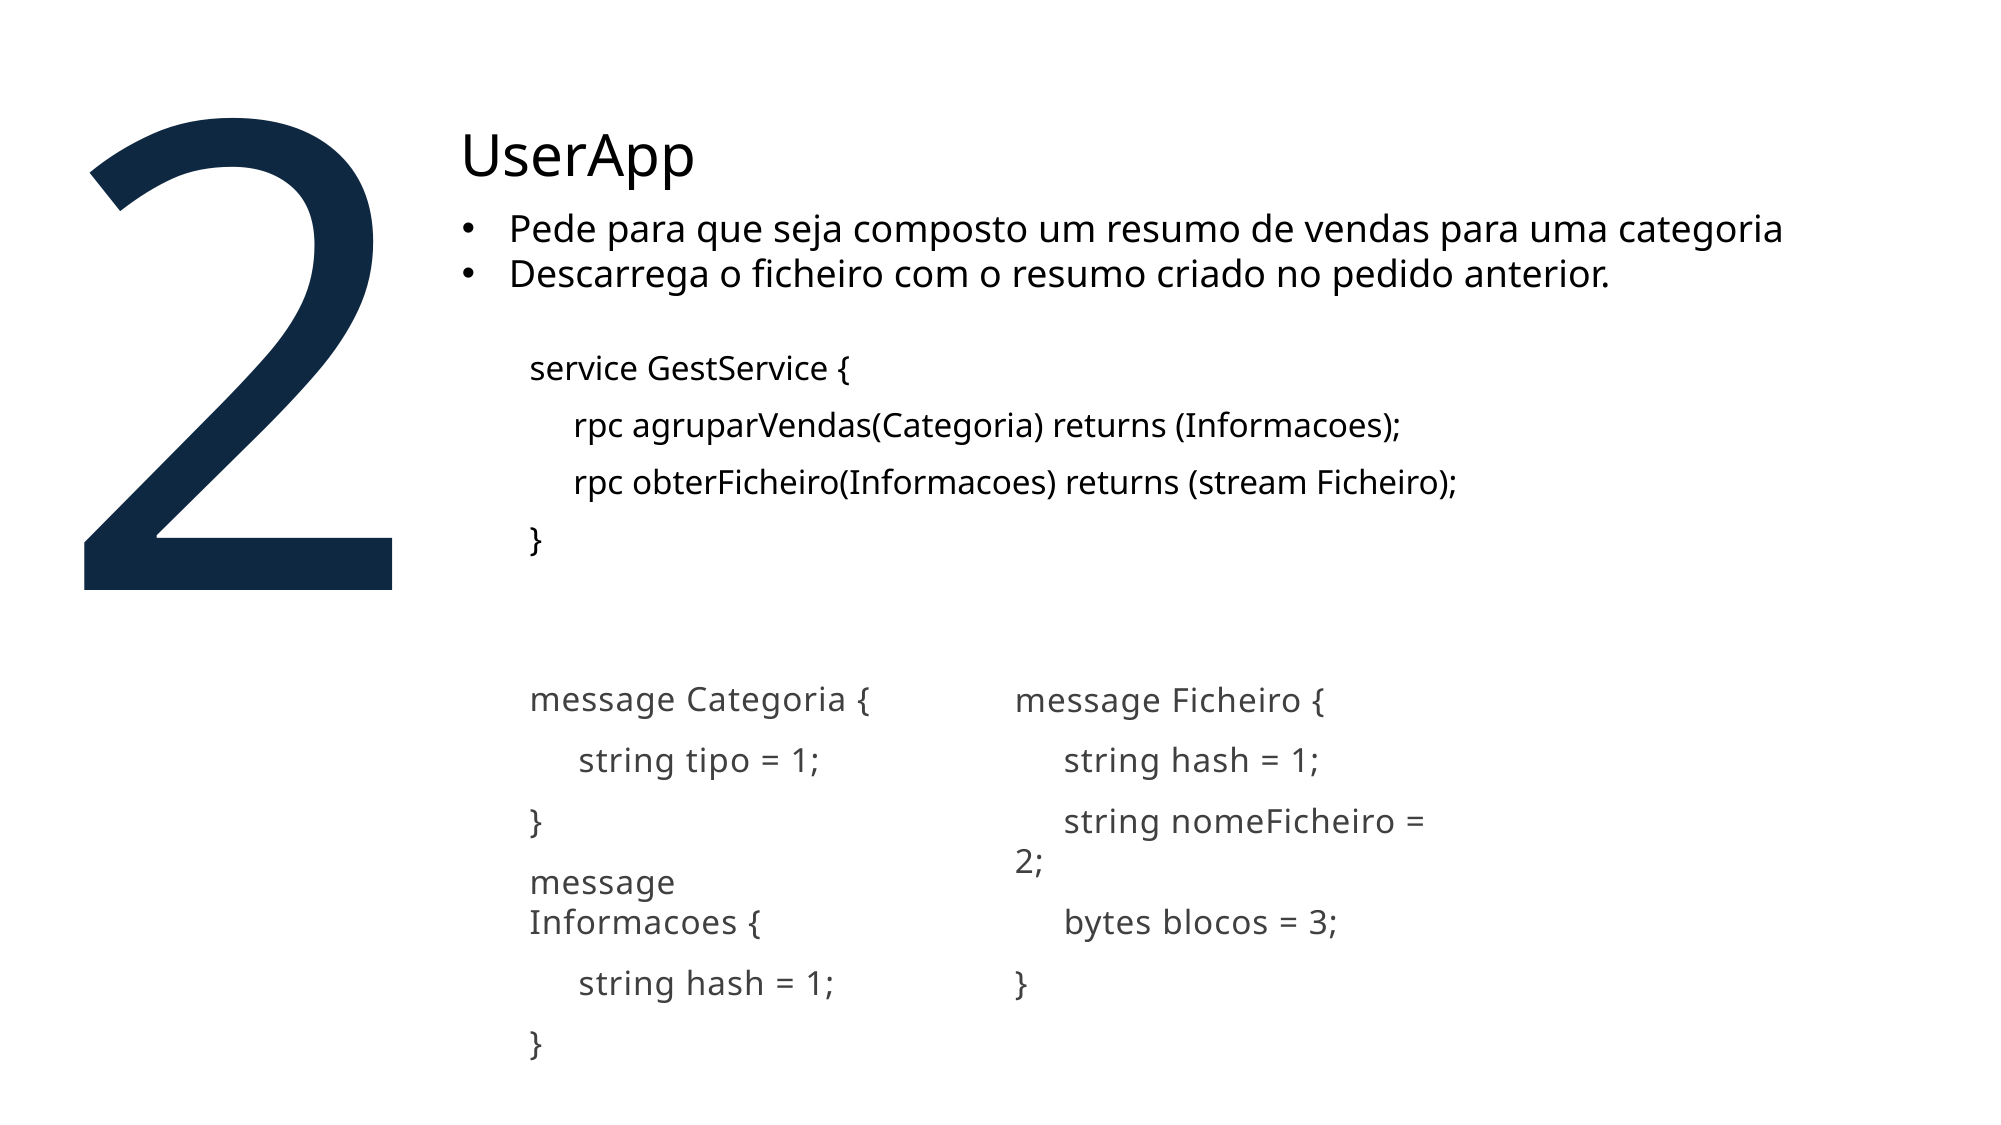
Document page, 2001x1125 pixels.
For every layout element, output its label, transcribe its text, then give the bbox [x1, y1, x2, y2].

text_box Pede para que seja composto um resumo de vendas para uma categoria Descarrega o ficheiro com o resumo criado no pedido anterior. [481, 197, 1873, 303]
text_box 1 2 3 4 [0, 0, 481, 1125]
text_box message Categoria { string tipo = 1; } message Informacoes { string hash = 1; } [514, 671, 904, 1029]
text_box message Ficheiro { string hash = 1; string nomeFicheiro = 2; bytes blocos = 3; } [999, 671, 1461, 979]
text_box service GestService { rpc agruparVendas(Categoria) returns (Informacoes); rpc obterFicheiro(Informacoes) returns (stream Ficheiro); } [514, 344, 1829, 598]
text_box UserApp [481, 110, 989, 196]
